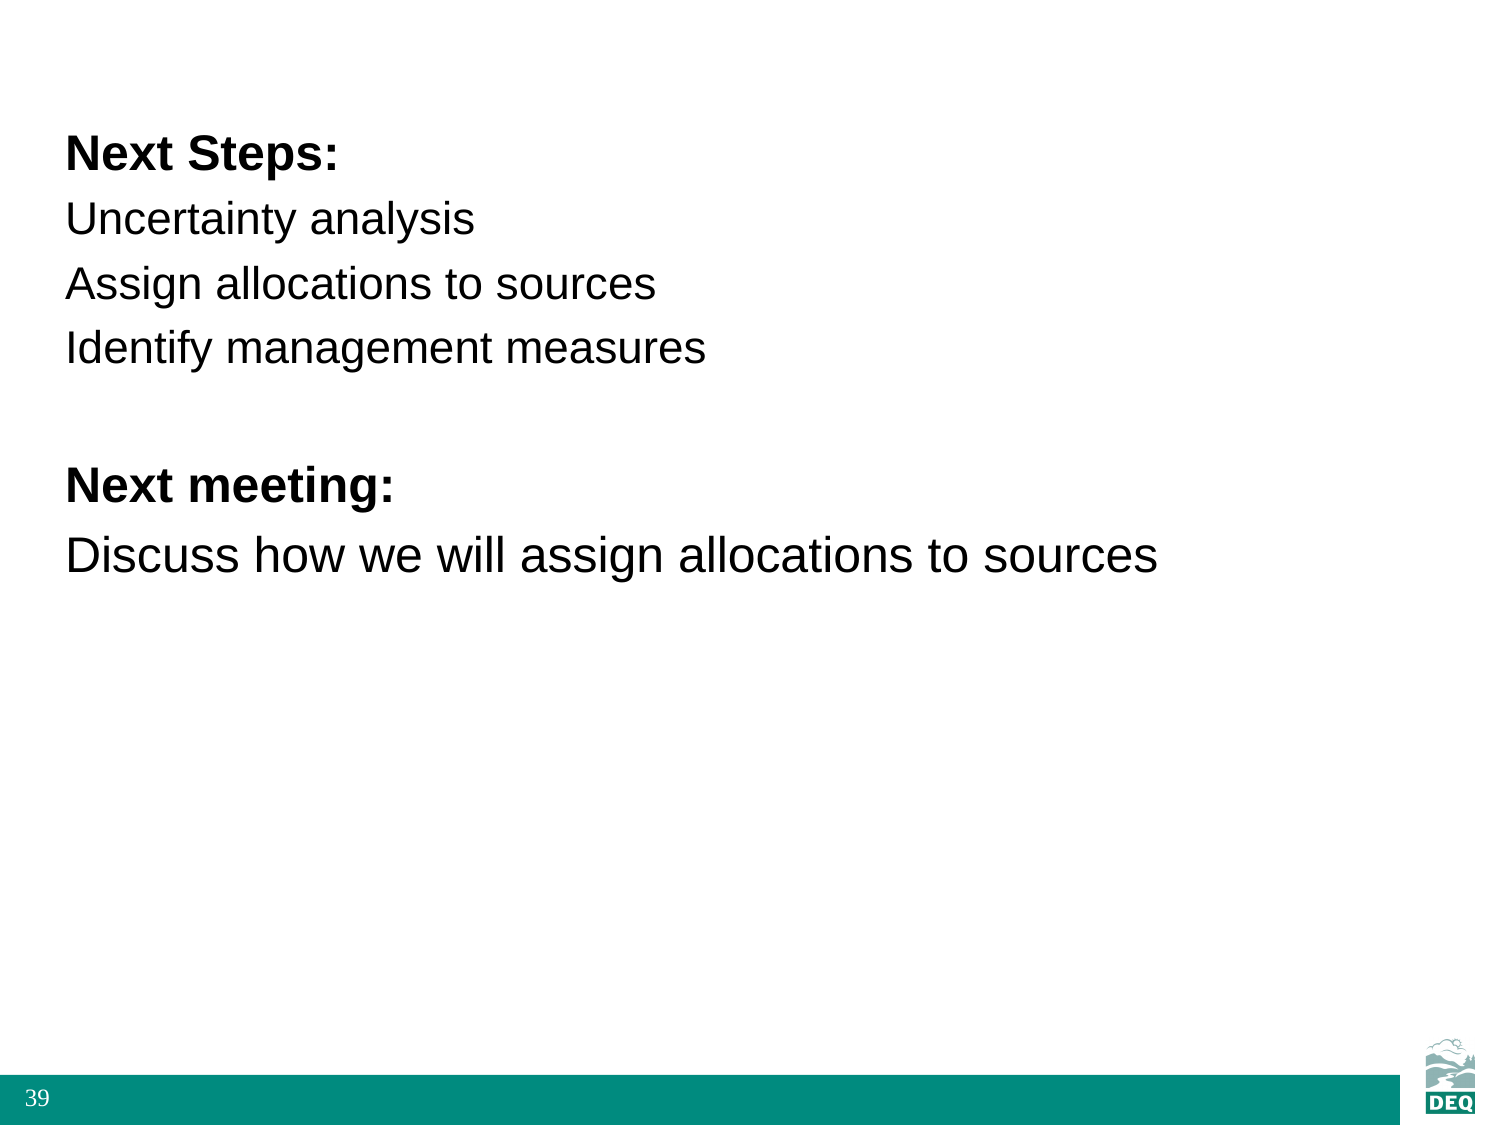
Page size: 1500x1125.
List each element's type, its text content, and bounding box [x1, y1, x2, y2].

picture [1425, 1037, 1475, 1115]
slide_number 39 [0, 1075, 75, 1117]
list Next Steps: Uncertainty analysis Assign allocations to sources Identify management measures Next meeting: Discuss how we will assign allocations to sources [49, 112, 1438, 913]
